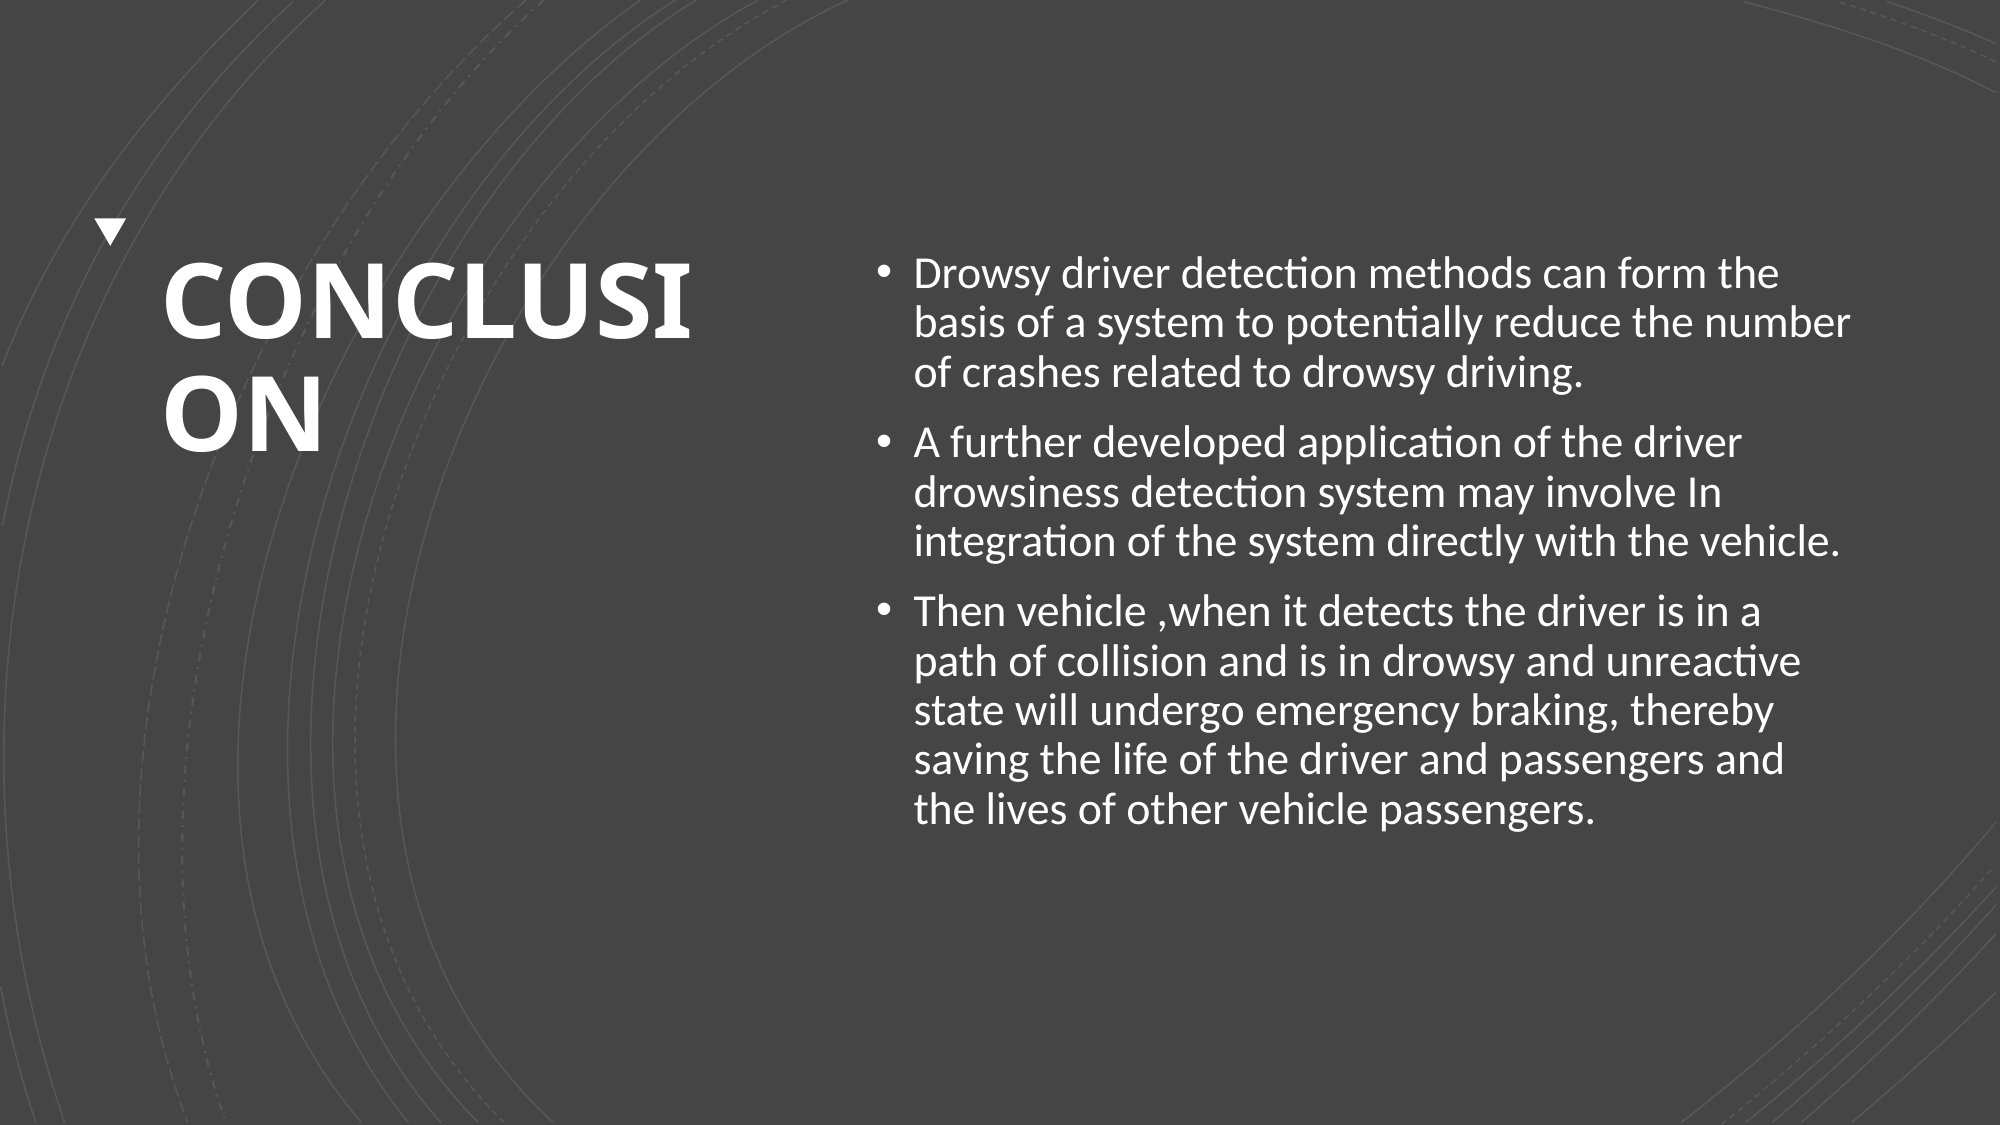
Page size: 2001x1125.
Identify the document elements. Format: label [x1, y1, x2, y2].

text_box [0, 0, 1996, 1125]
